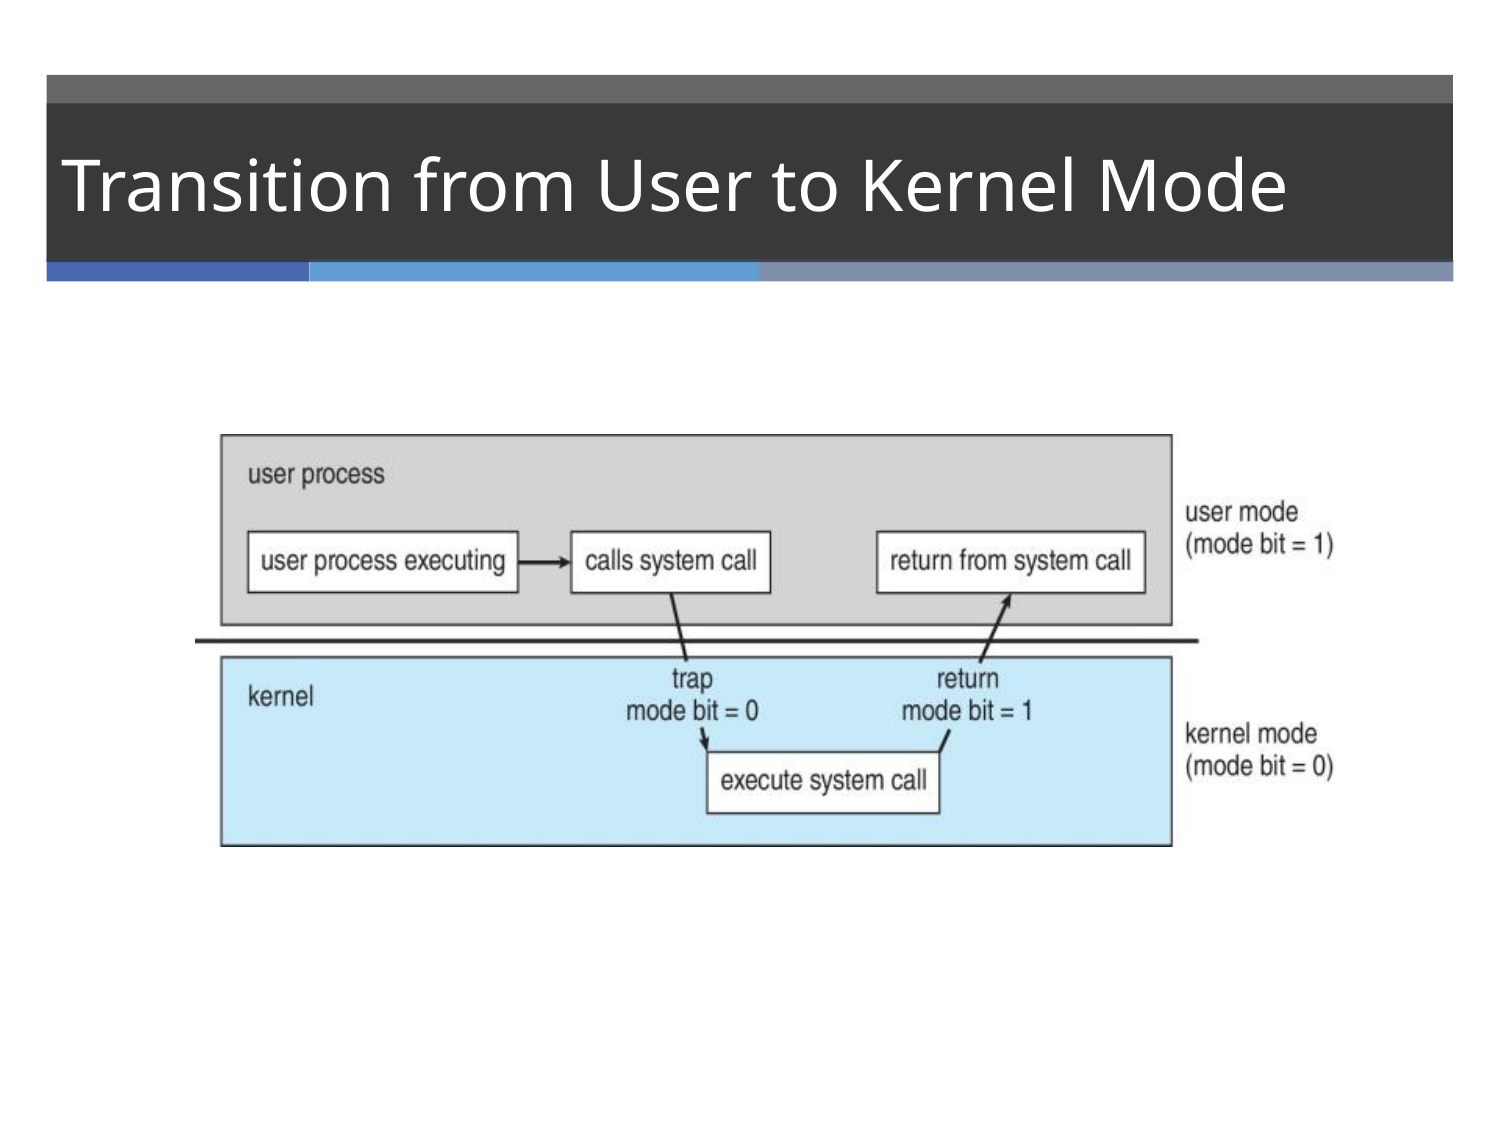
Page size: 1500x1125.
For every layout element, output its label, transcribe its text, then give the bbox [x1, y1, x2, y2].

text_box Transition from User to Kernel Mode [46, 103, 1453, 263]
picture [194, 434, 1334, 847]
